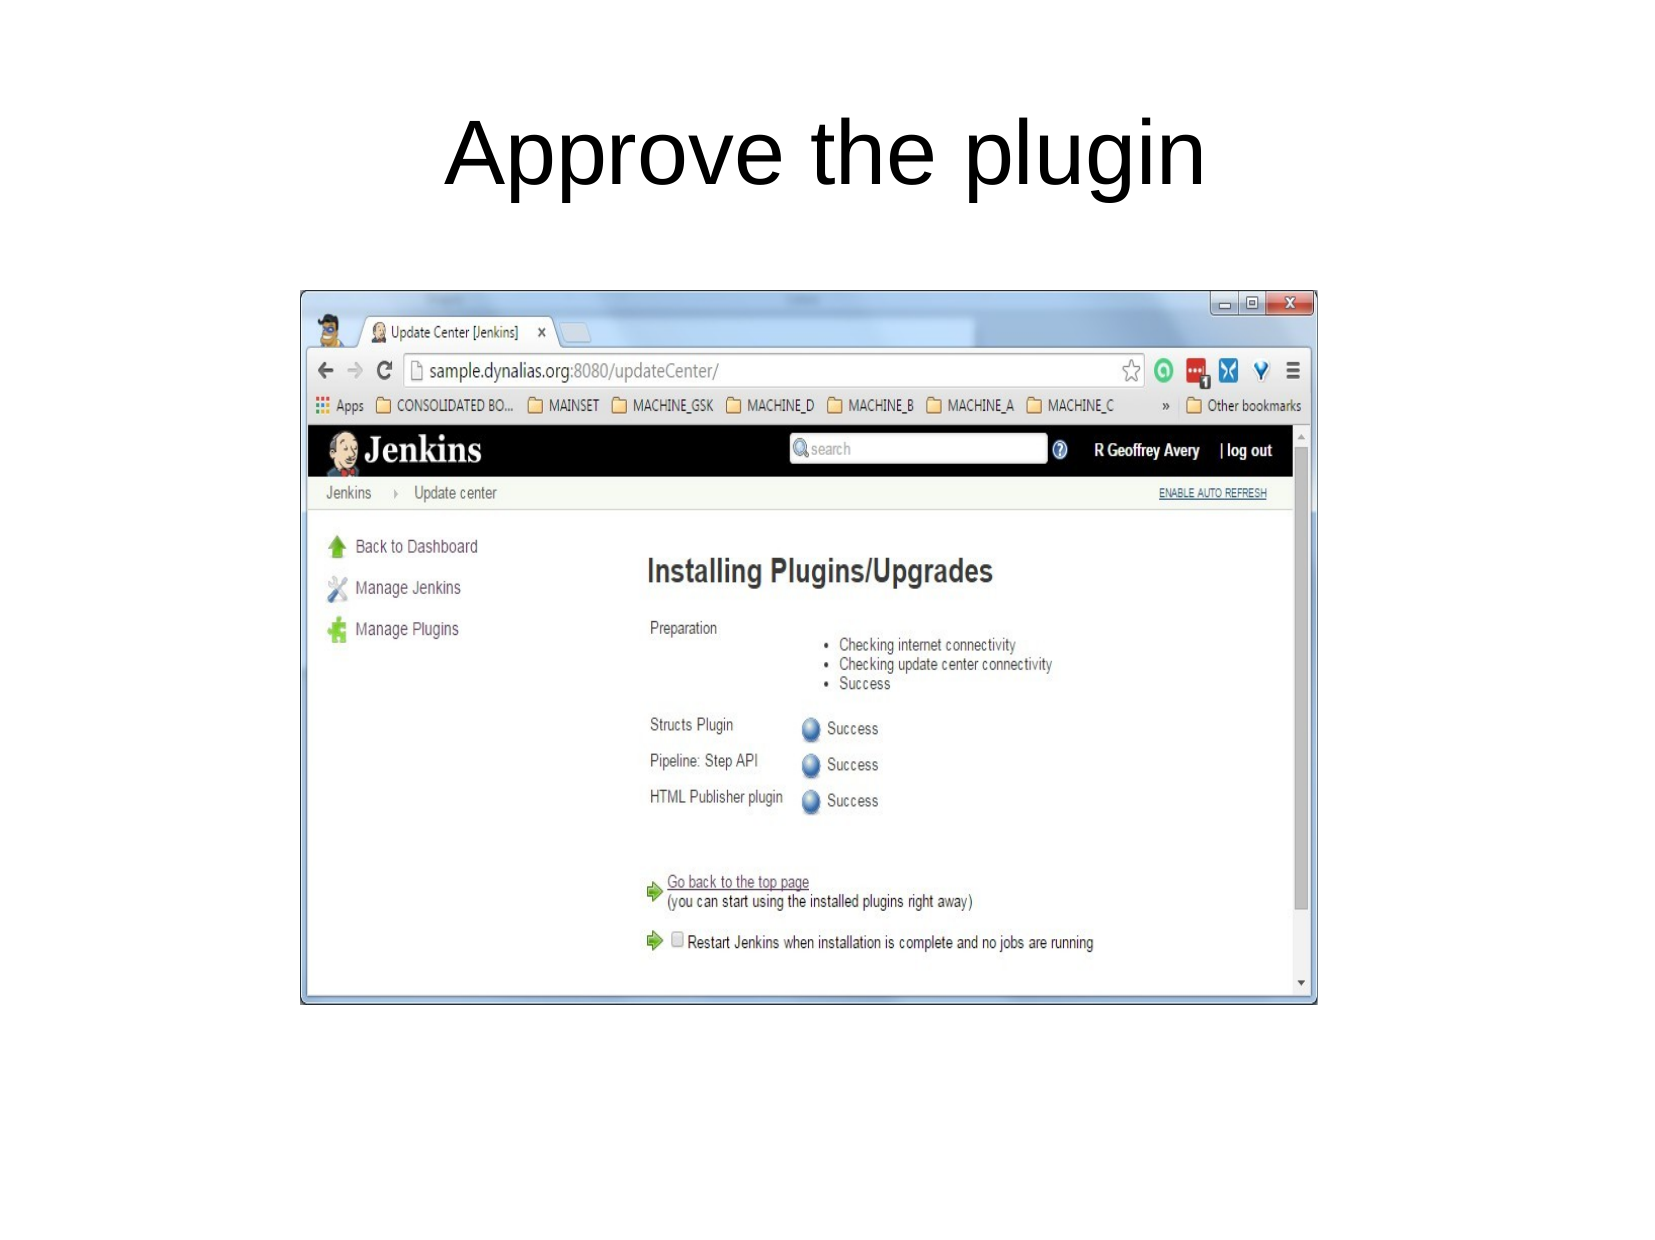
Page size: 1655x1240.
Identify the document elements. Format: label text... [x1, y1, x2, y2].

title Approve the plugin [442, 90, 1211, 290]
text_box [300, 290, 1318, 1005]
